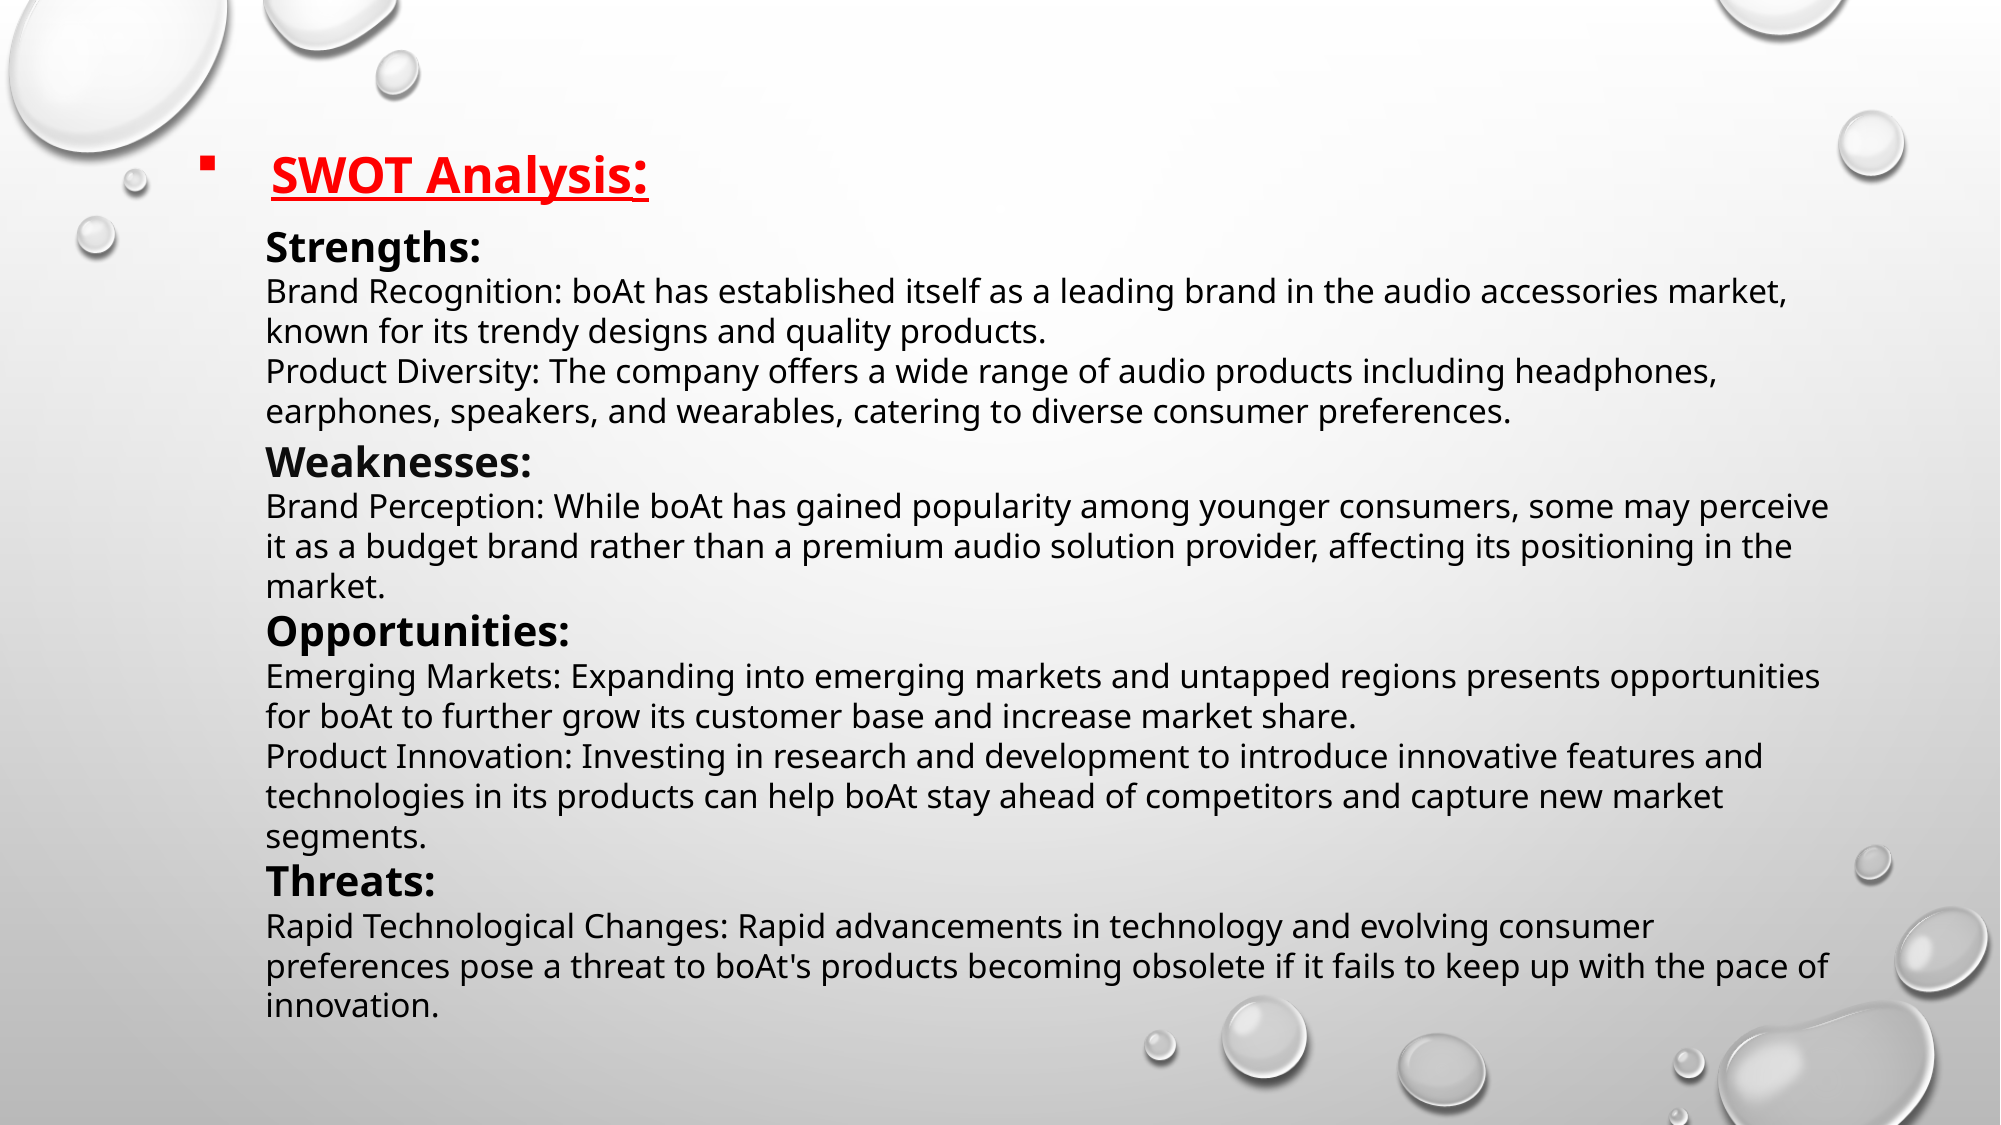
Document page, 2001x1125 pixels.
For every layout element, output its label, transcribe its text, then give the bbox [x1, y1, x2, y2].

text_box Weaknesses: Brand Perception: While boAt has gained popularity among younger consumers, some may perceive it as a budget brand rather than a premium audio solution provider, affecting its positioning in the market. Opportunities: Emerging Markets: Expanding into emerging markets and untapped regions presents opportunities for boAt to further grow its customer base and increase market share. Product Innovation: Investing in research and development to introduce innovative features and technologies in its products can help boAt stay ahead of competitors and capture new market segments. Threats: Rapid Technological Changes: Rapid advancements in technology and evolving consumer preferences pose a threat to boAt's products becoming obsolete if it fails to keep up with the pace of innovation. [250, 428, 1862, 1125]
text_box SWOT Analysis: [181, 127, 664, 213]
text_box Strengths: Brand Recognition: boAt has established itself as a leading brand in the audio accessories market, known for its trendy designs and quality products. Product Diversity: The company offers a wide range of audio products including headphones, earphones, speakers, and wearables, catering to diverse consumer preferences. [250, 213, 1875, 498]
picture [0, 0, 2000, 1125]
